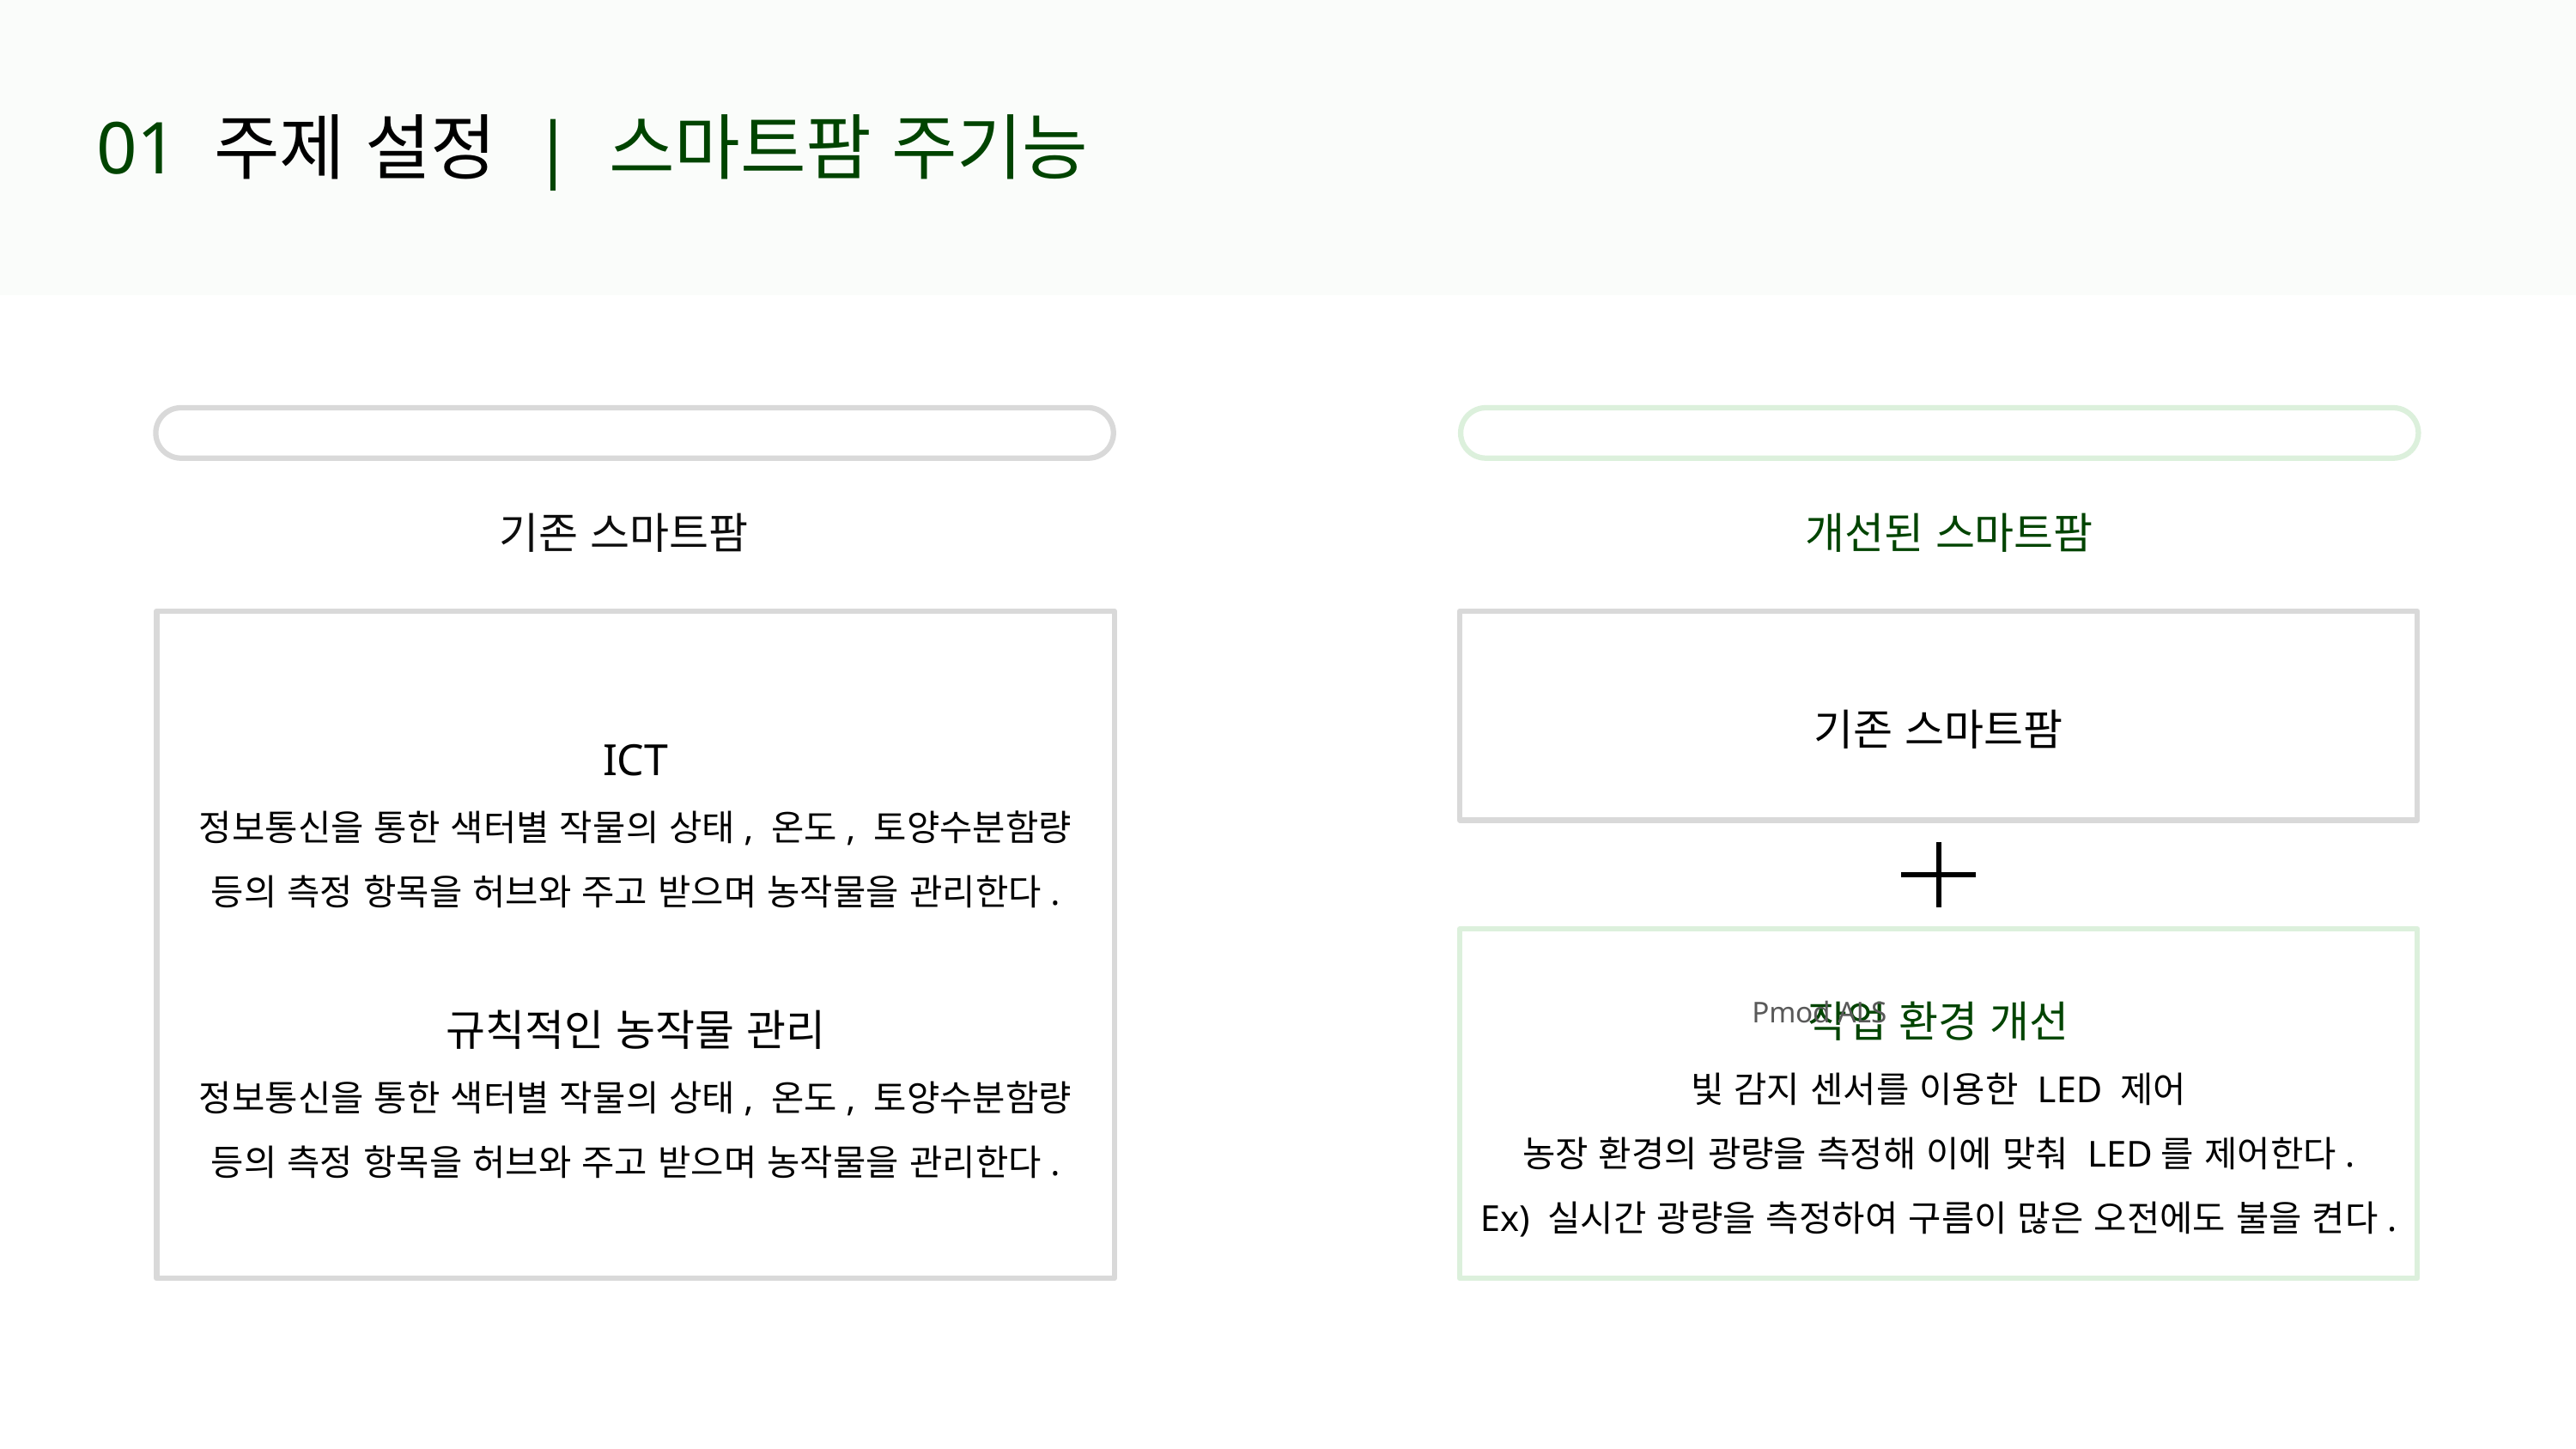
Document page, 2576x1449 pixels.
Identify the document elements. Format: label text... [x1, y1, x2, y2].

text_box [1900, 841, 1977, 907]
text_box 기존 스마트팜 [1458, 609, 2419, 822]
text_box 기존 스마트팜 [219, 486, 1030, 584]
text_box Pmod ALS [1675, 987, 1900, 1035]
text_box [154, 405, 1115, 460]
text_box 개선된 스마트팜 [1545, 486, 2354, 584]
text_box [1458, 405, 2421, 460]
text_box ICT 정보통신을 통한 색터별 작물의 상태, 온도, 토양수분함량 등의 측정 항목을 허브와 주고 받으며 농작물을 관리한다. 규칙적인 농작물 관리 정보통신을 통한 색터별 작물의 상태, 온도, 토양수분함량 등의 측정 항목을 허브와 주고 받으며 농작물을 관리한다. [155, 609, 1116, 1280]
text_box [0, 0, 2576, 297]
text_box 01 주제 설정 | 스마트팜 주기능 [96, 112, 1369, 188]
text_box 작업 환경 개선 빛 감지 센서를 이용한 LED 제어 농장 환경의 광량을 측정해 이에 맞춰 LED를 제어한다. Ex) 실시간 광량을 측정하여 구름이 많은 오전에도 불을 켠다. [1458, 927, 2419, 1280]
